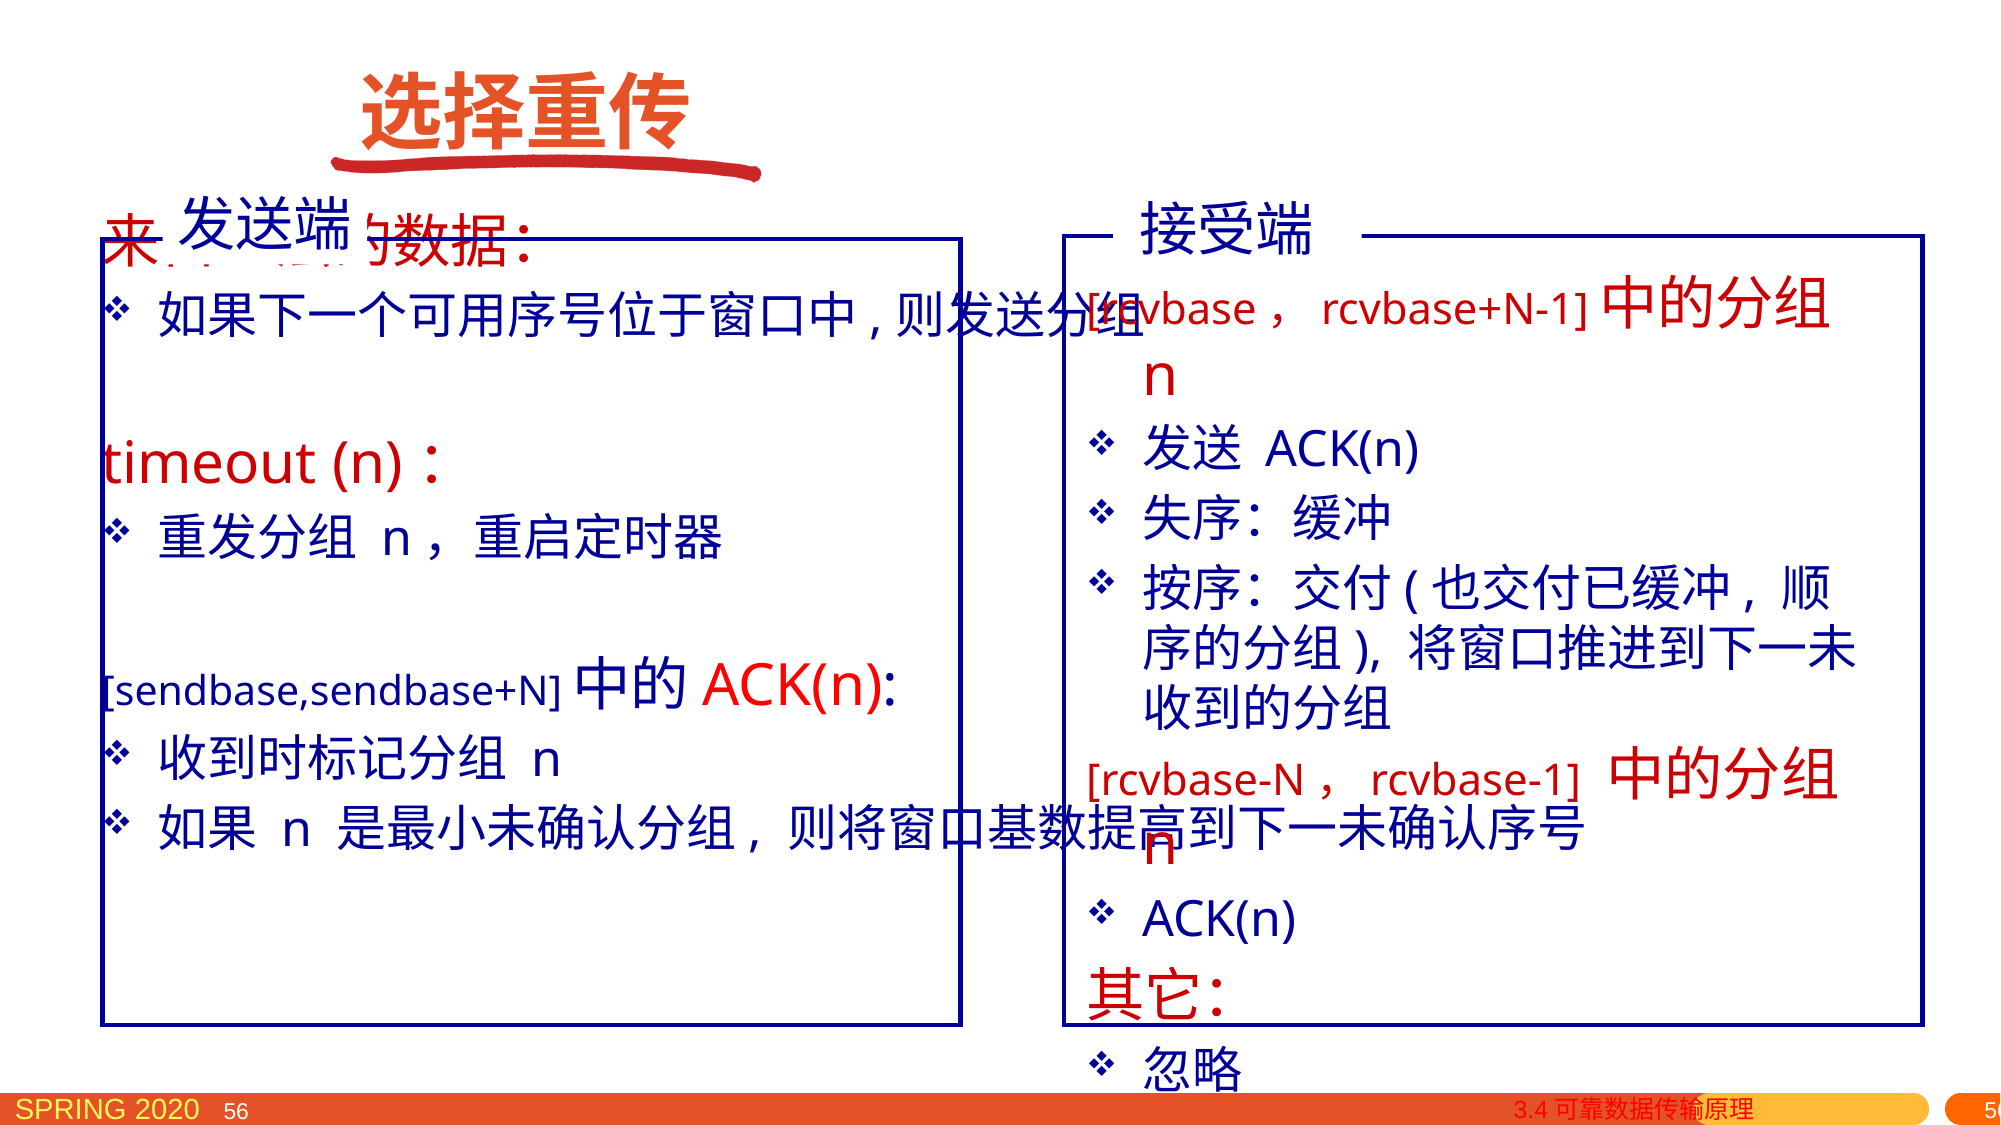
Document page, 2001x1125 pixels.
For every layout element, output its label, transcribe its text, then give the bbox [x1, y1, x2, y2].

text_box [1063, 184, 1923, 1026]
picture [328, 147, 766, 190]
text_box [102, 239, 961, 1025]
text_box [161, 179, 369, 266]
list 来自上层的数据： 如果下一个可用序号位于窗口中,则发送分组 timeout (n)： 重发分组 n，重启定时器 [sendbase,sendbase+N]中的ACK(n): 收到时标记分组 n 如果 n 是最小未确认分组, 则将窗口基数提高到下一未确认序号 [86, 196, 1914, 1035]
text_box 3.4可靠数据传输原理 [1498, 1086, 1951, 1125]
title 选择重传 [323, 40, 729, 153]
